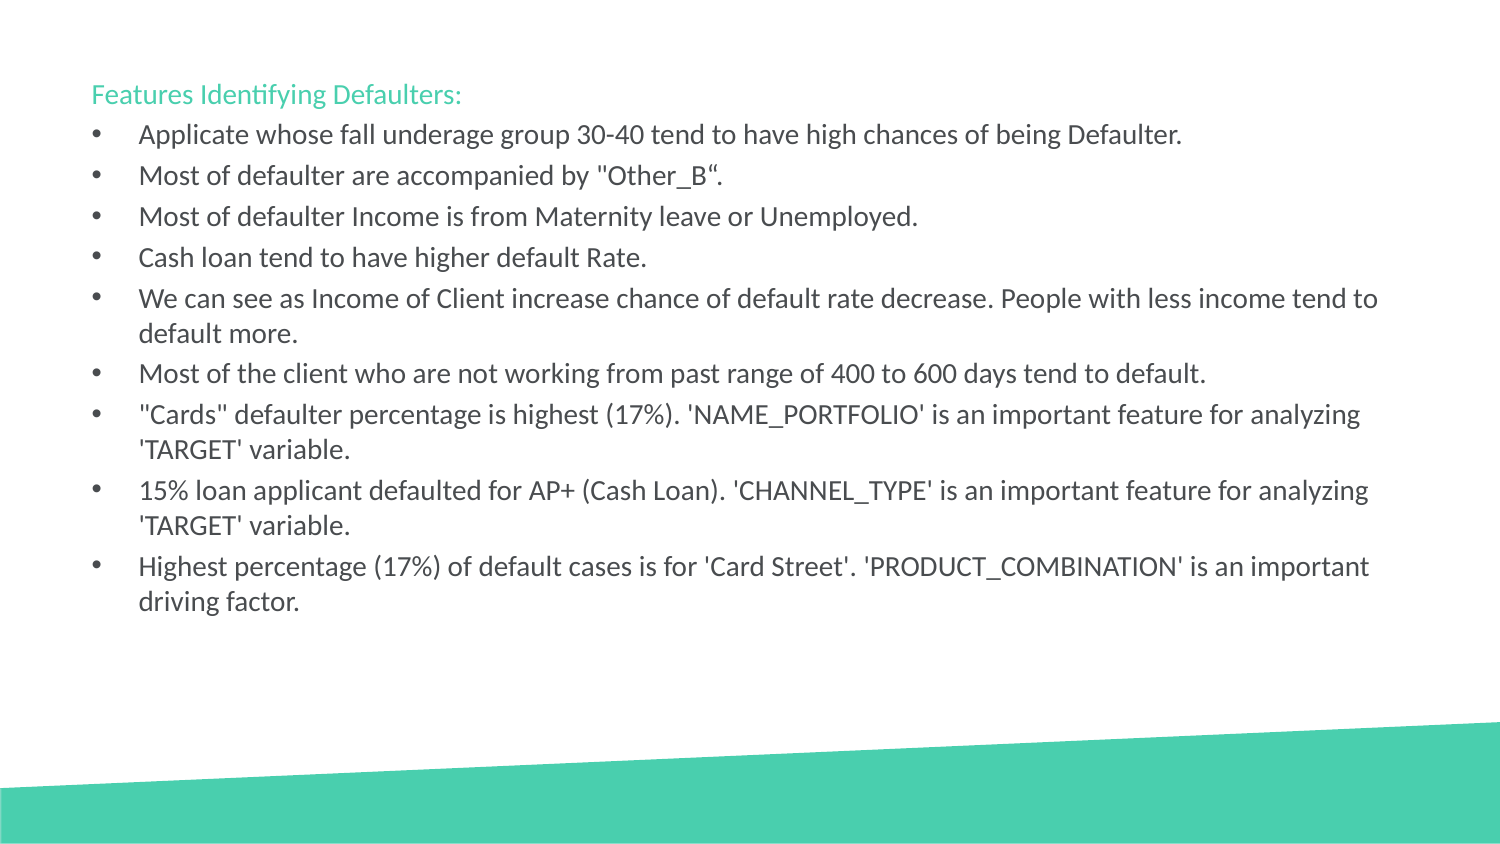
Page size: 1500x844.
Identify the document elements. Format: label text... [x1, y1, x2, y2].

picture [0, 0, 1500, 788]
list Features Identifying Defaulters: Applicate whose fall underage group 30-40 tend to have high chances of being Defaulter. Most of defaulter are accompanied by "Other_B“. Most of defaulter Income is from Maternity leave or Unemployed. Cash loan tend to have higher default Rate. We can see as Income of Client increase chance of default rate decrease. People with less income tend to default more. Most of the client who are not working from past range of 400 to 600 days tend to default. "Cards" defaulter percentage is highest (17%). 'NAME_PORTFOLIO' is an important feature for analyzing 'TARGET' variable. 15% loan applicant defaulted for AP+ (Cash Loan). 'CHANNEL_TYPE' is an important feature for analyzing 'TARGET' variable. Highest percentage (17%) of default cases is for 'Card Street'. 'PRODUCT_COMBINATION' is an important driving factor. [76, 67, 1424, 694]
